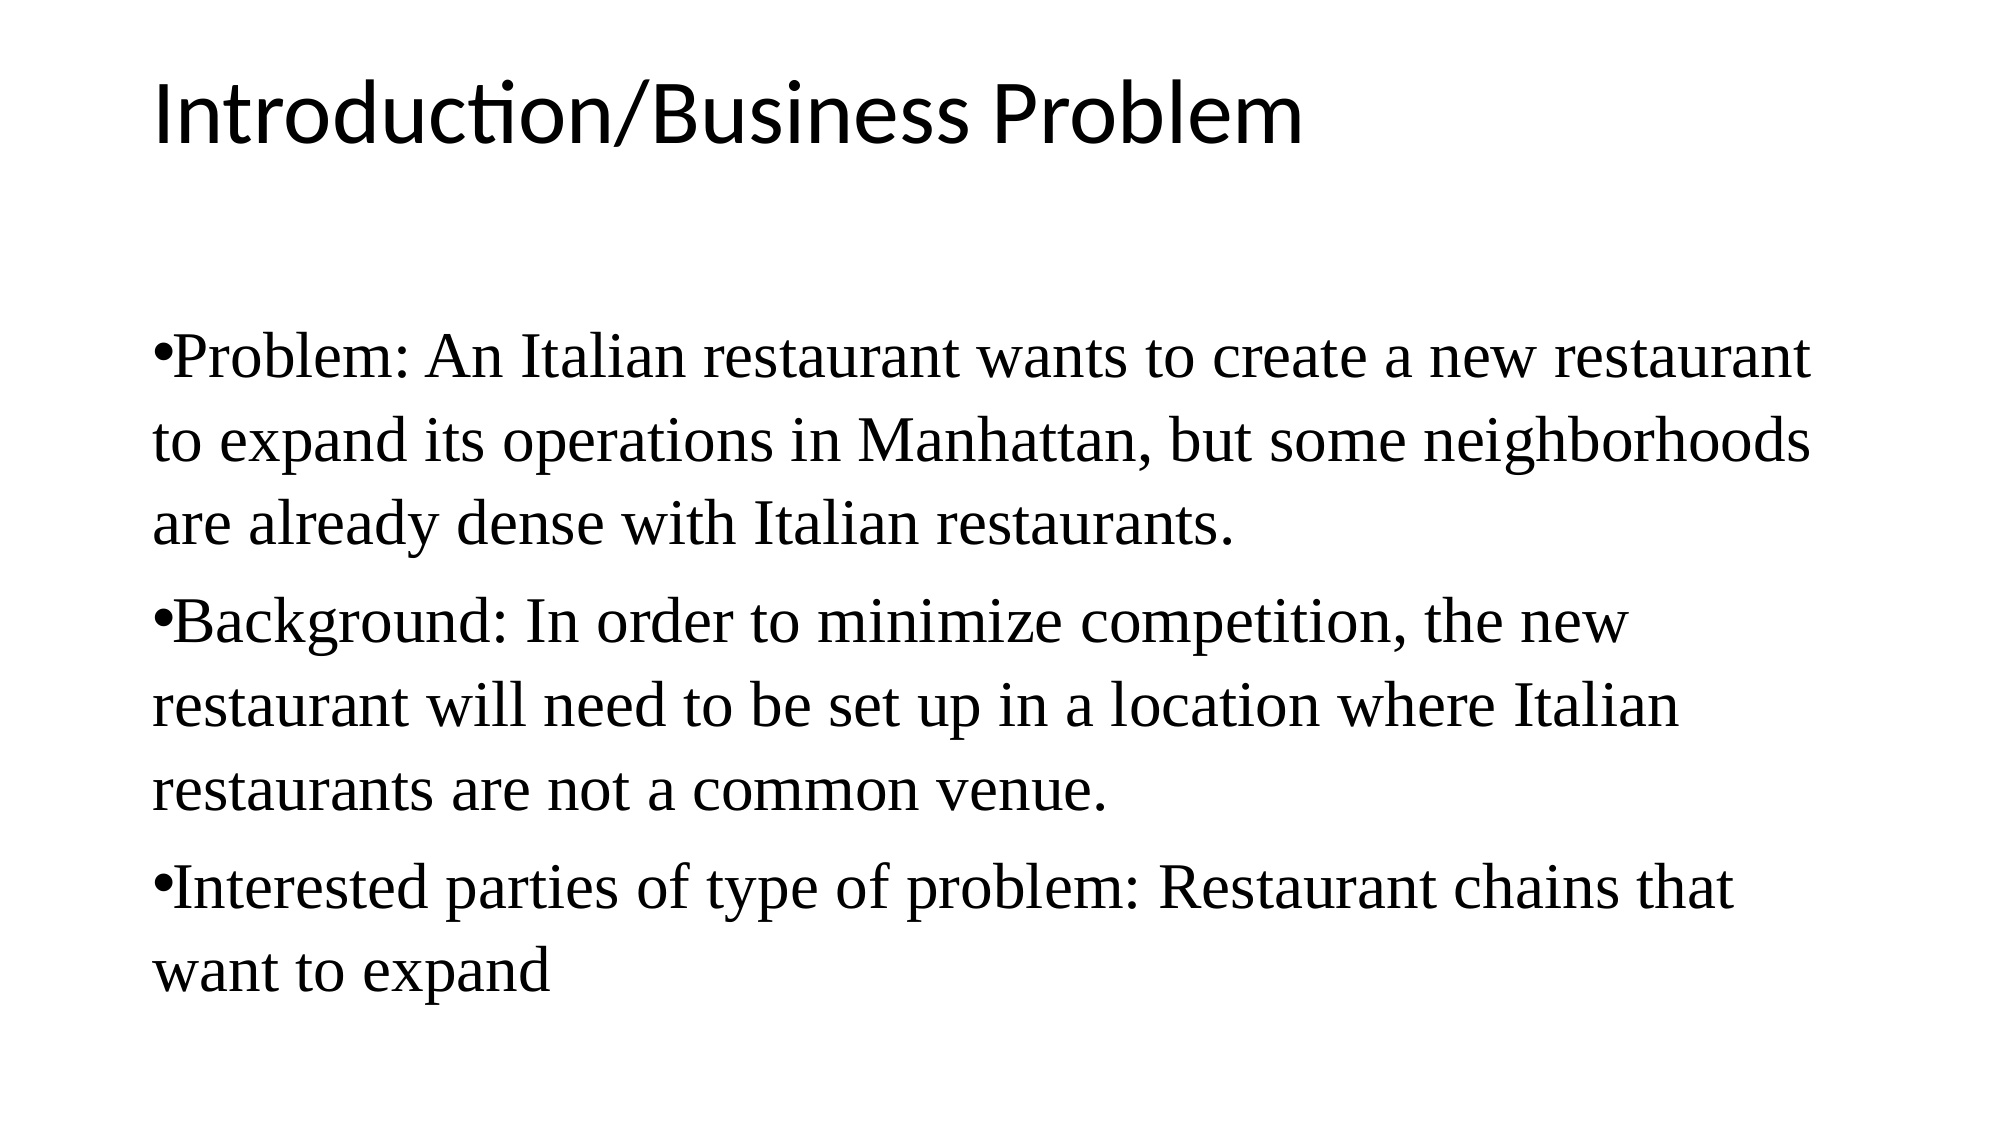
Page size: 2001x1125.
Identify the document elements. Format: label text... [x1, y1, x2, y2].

list Problem: An Italian restaurant wants to create a new restaurant to expand its operations in Manhattan, but some neighborhoods are already dense with Italian restaurants. Background: In order to minimize competition, the new restaurant will need to be set up in a location where Italian restaurants are not a common venue. Interested parties of type of problem: Restaurant chains that want to expand [137, 299, 1863, 1014]
title Introduction/Business Problem [137, 59, 1863, 278]
